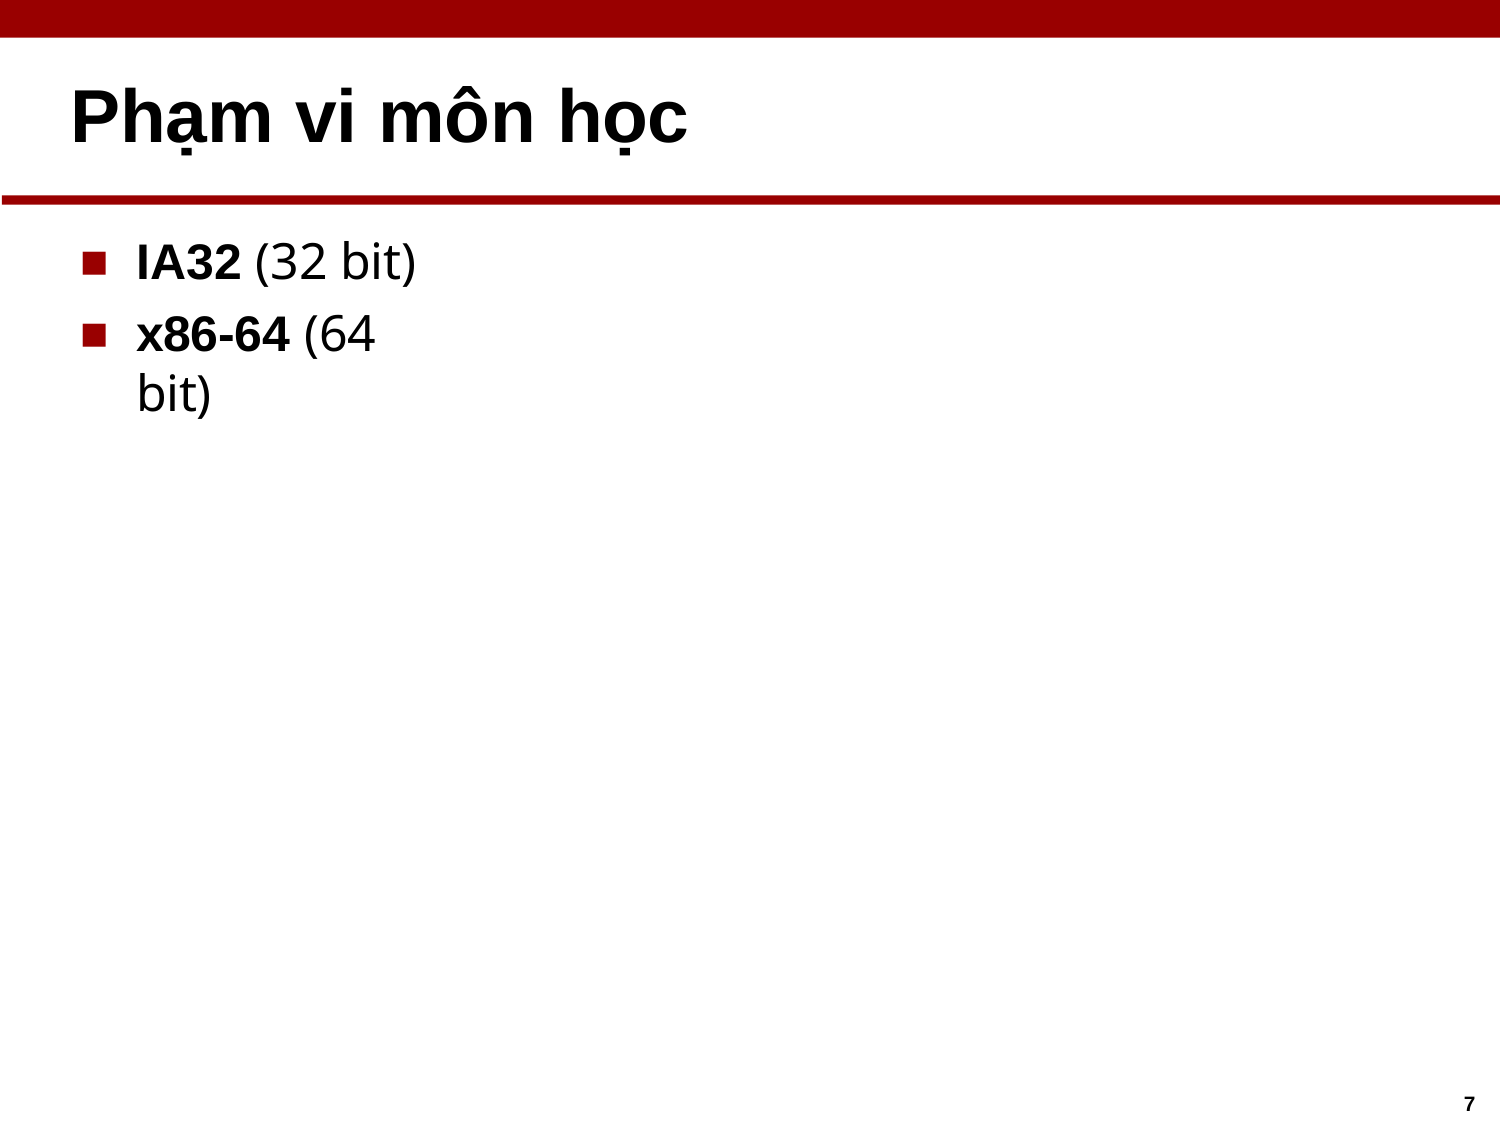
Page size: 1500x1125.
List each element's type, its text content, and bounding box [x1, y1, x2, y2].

title Phạm vi môn học [0, 36, 1500, 255]
text_box IA32 (32 bit) x86-64 (64 bit) [78, 215, 464, 422]
slide_number 7 [1457, 1089, 1492, 1125]
text_box [1, 195, 1500, 205]
